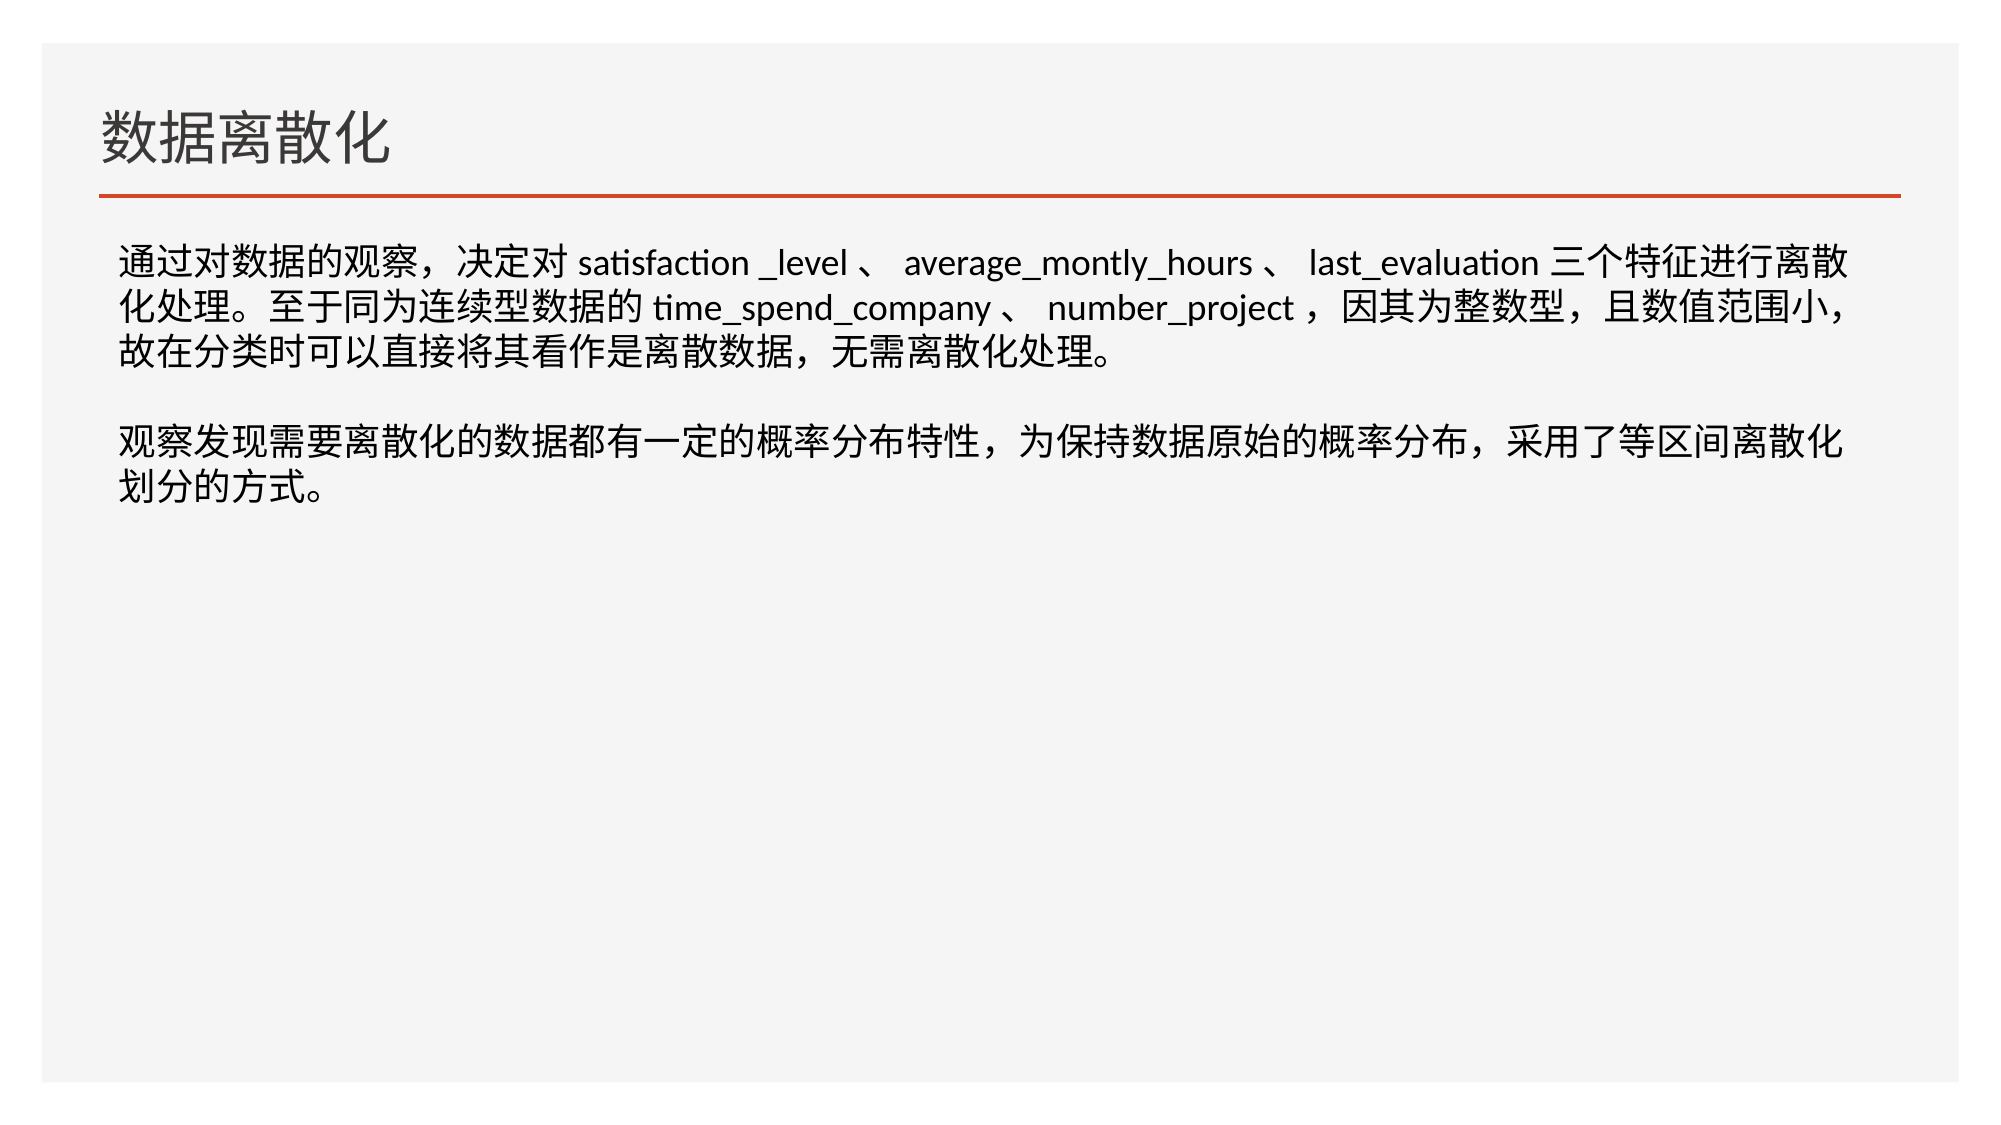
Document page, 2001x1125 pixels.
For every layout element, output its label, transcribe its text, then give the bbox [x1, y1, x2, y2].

title 数据离散化 [85, 73, 1214, 179]
text_box 通过对数据的观察，决定对satisfaction _level、average_montly_hours、last_evaluation三个特征进行离散化处理。至于同为连续型数据的time_spend_company、number_project，因其为整数型，且数值范围小，故在分类时可以直接将其看作是离散数据，无需离散化处理。 观察发现需要离散化的数据都有一定的概率分布特性，为保持数据原始的概率分布，采用了等区间离散化划分的方式。 [104, 230, 1896, 515]
